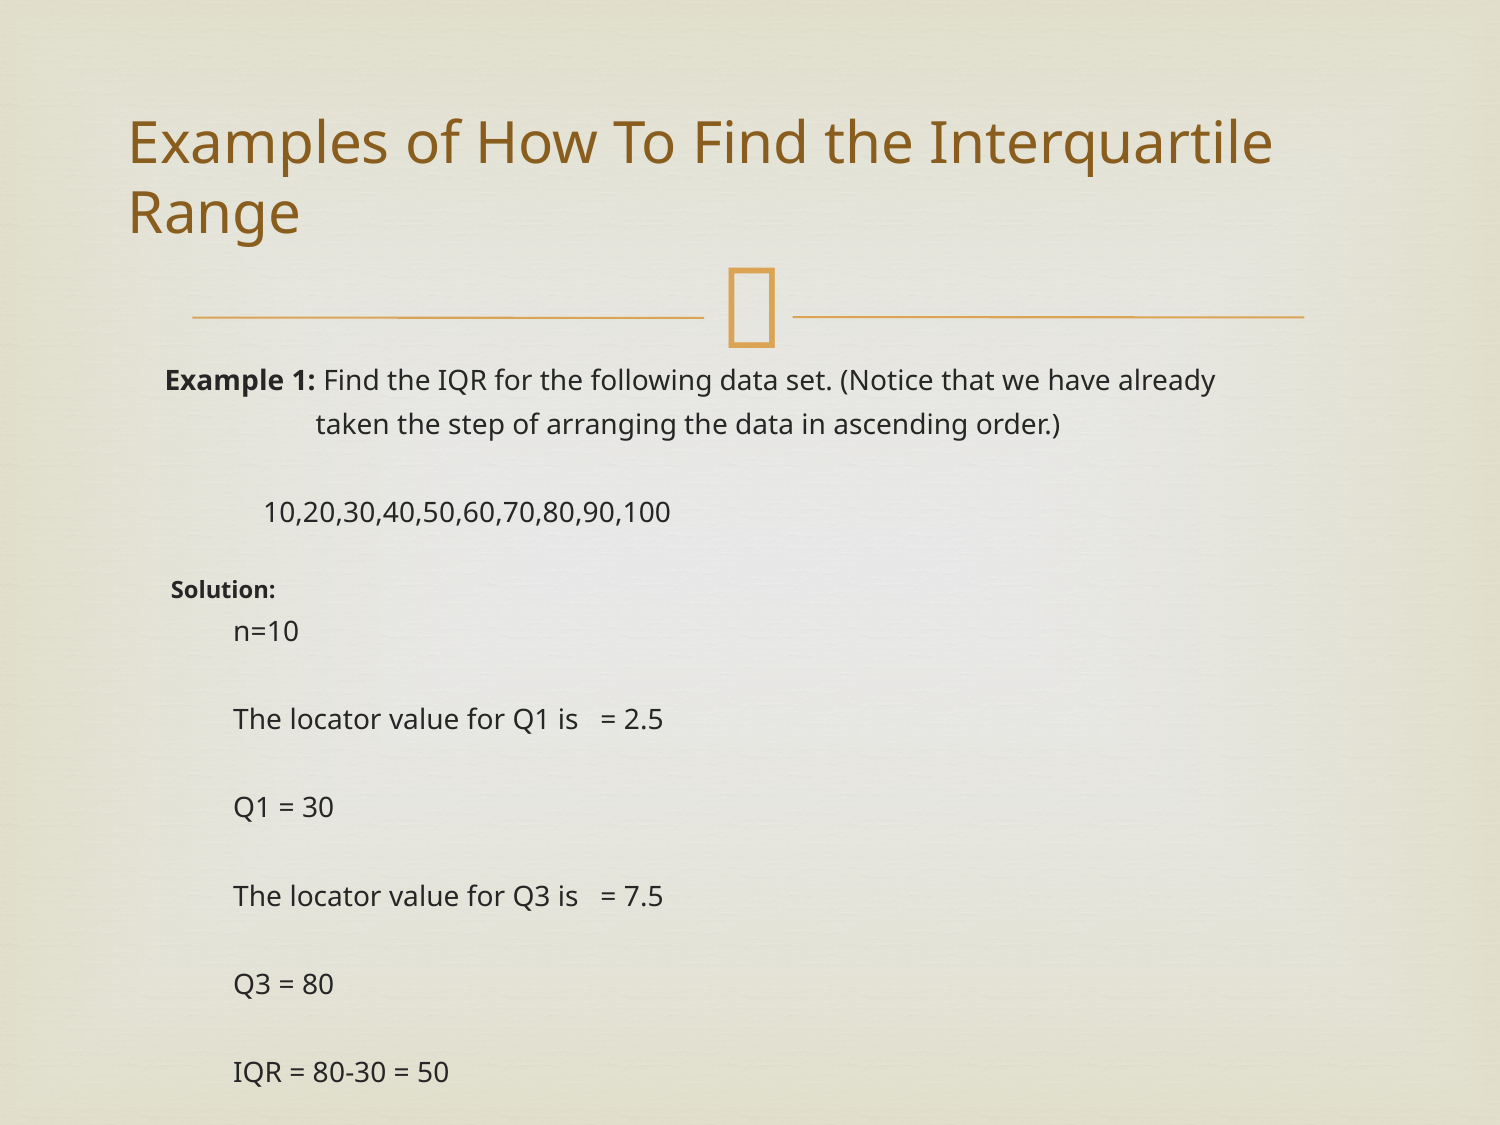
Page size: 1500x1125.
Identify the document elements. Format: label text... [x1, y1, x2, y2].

title Examples of How To Find the Interquartile Range [112, 93, 1459, 232]
list Example 1: Find the IQR for the following data set. (Notice that we have already taken the step of arranging the data in ascending order.) 10,20,30,40,50,60,70,80,90,100 Solution: n=10 The locator value for Q1 is = 2.5 Q1 = 30 The locator value for Q3 is = 7.5 Q3 = 80 IQR = 80-30 = 50 [112, 314, 1421, 1106]
